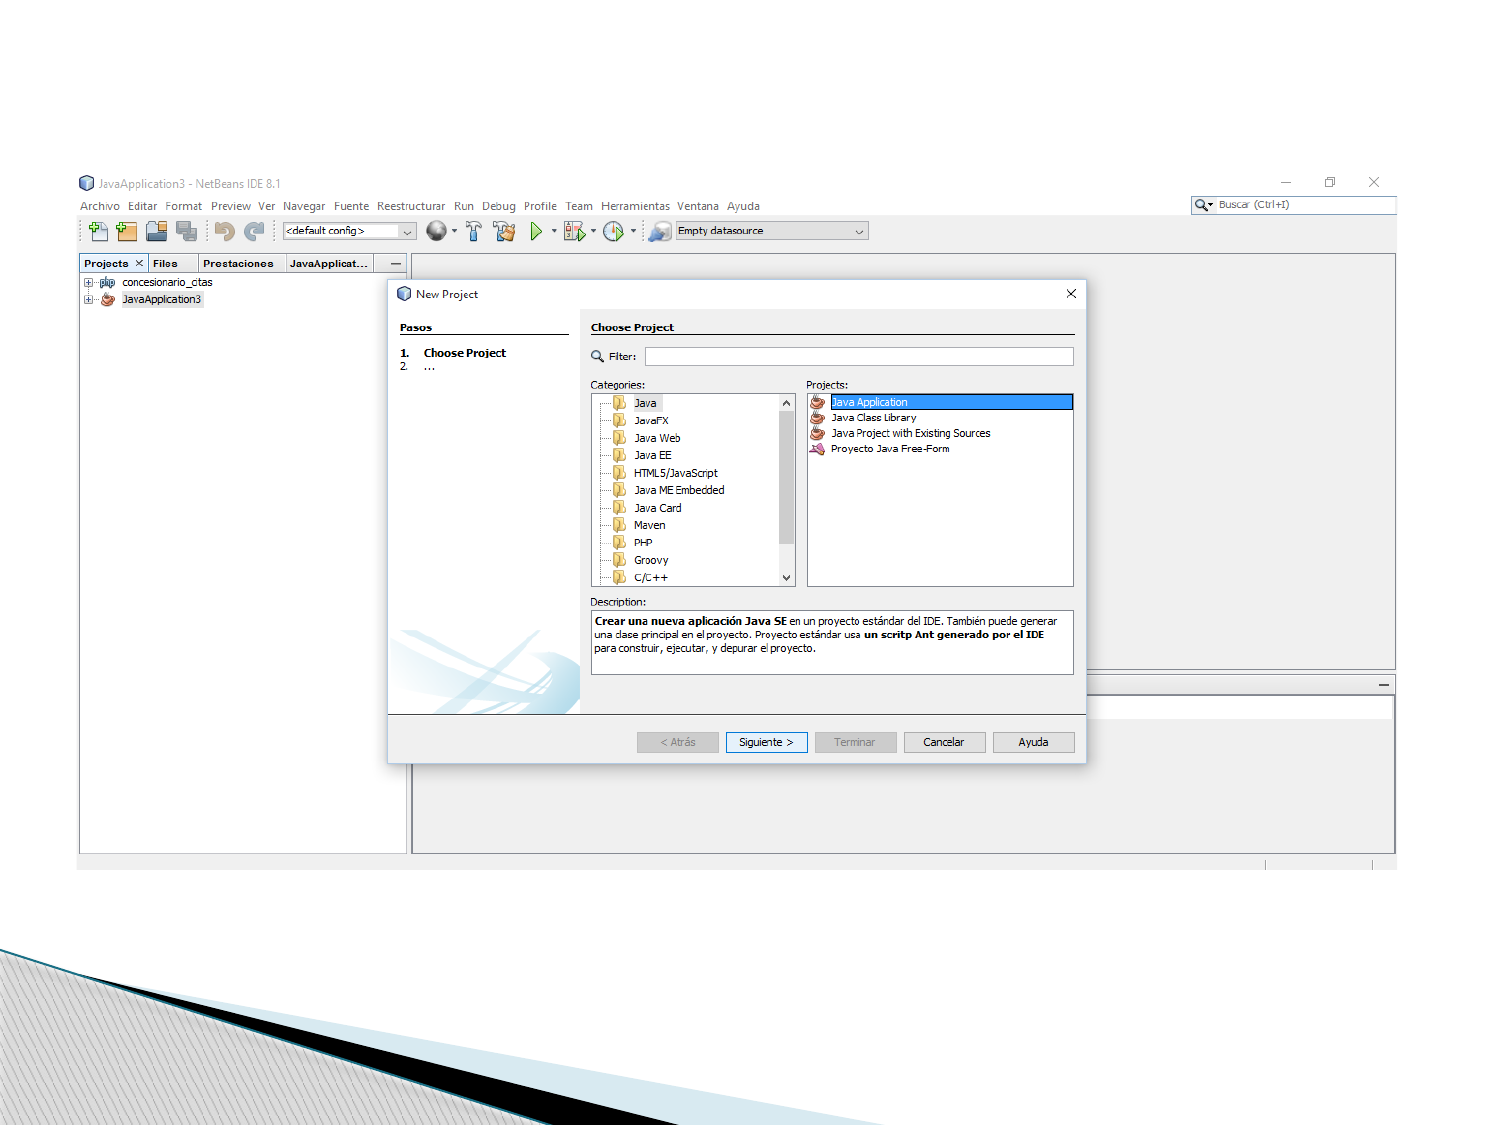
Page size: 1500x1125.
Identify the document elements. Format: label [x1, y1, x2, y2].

list [76, 172, 1398, 870]
